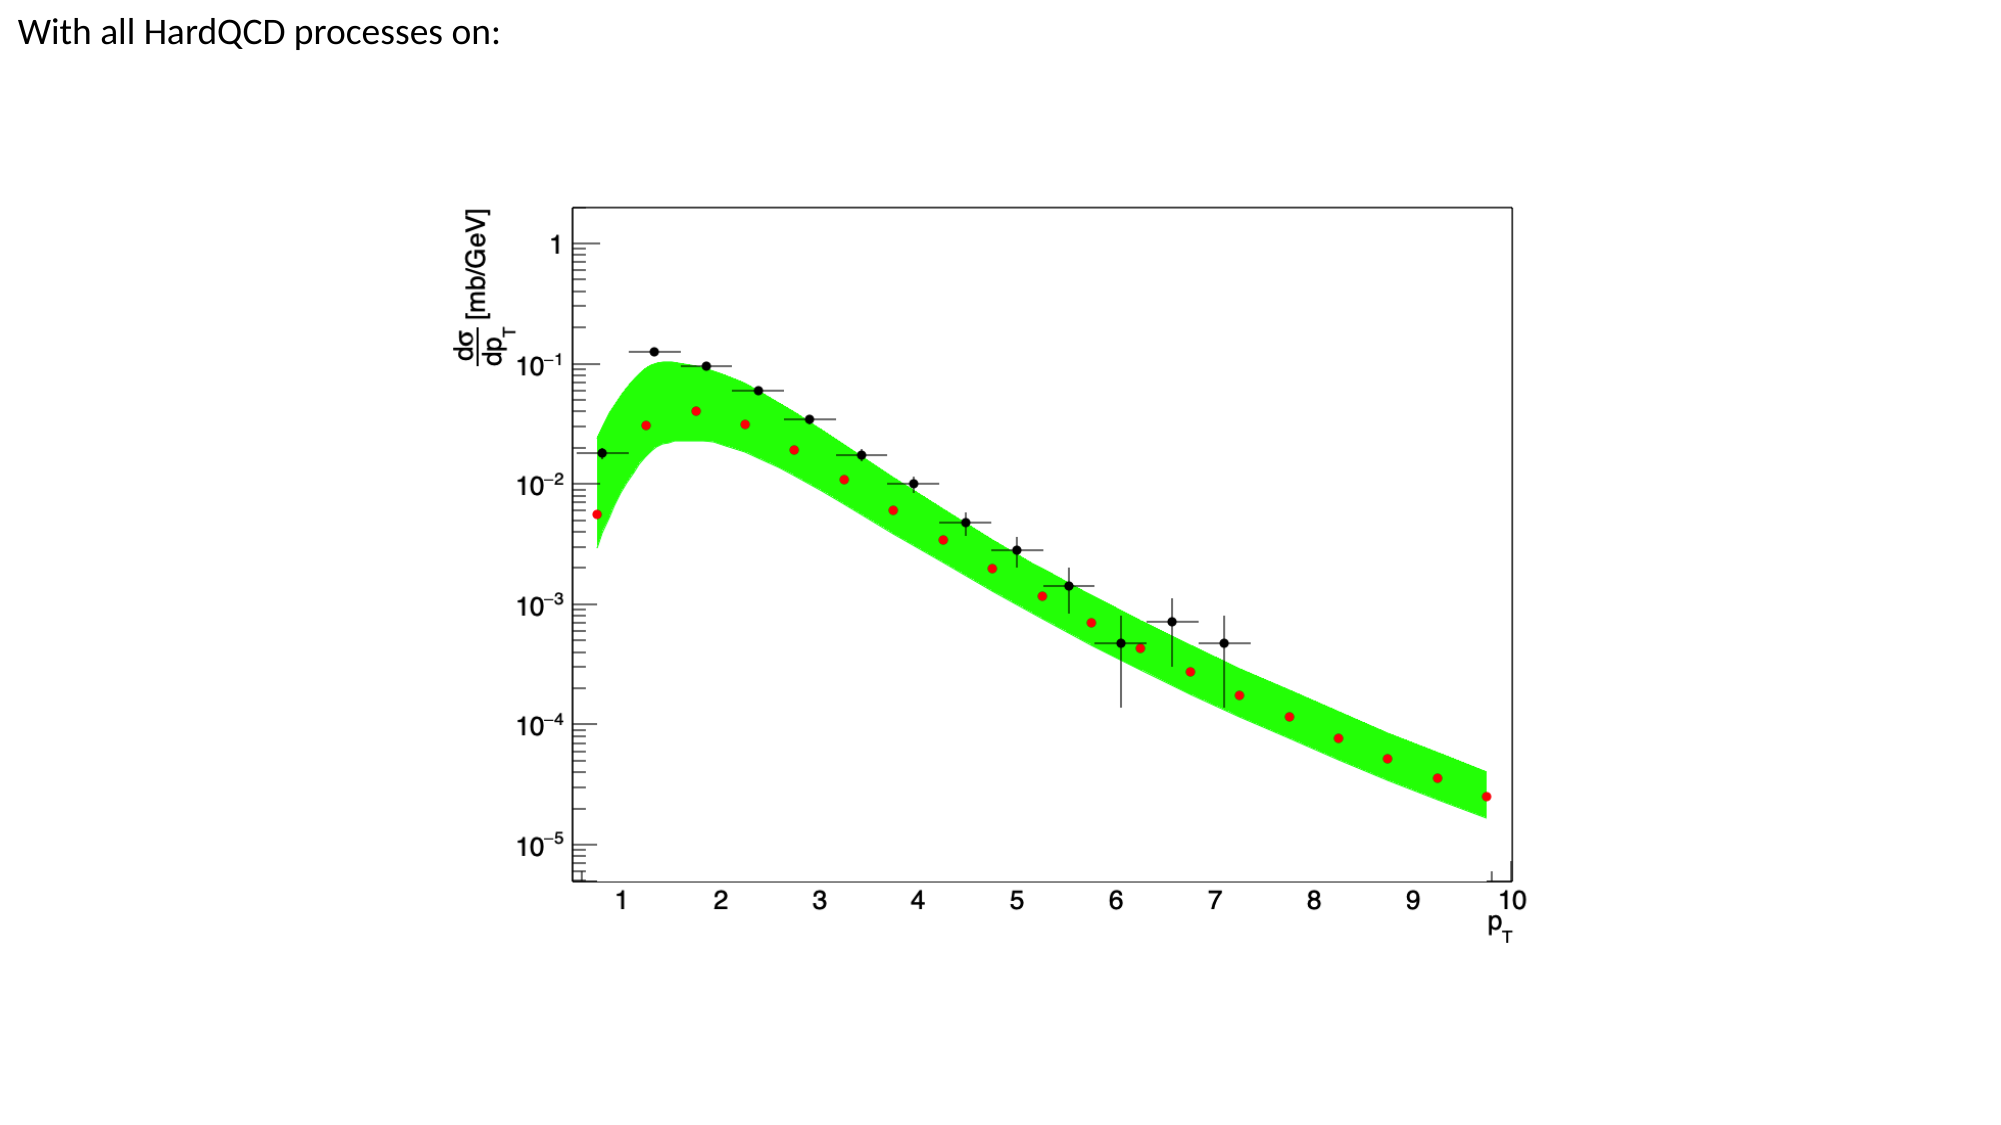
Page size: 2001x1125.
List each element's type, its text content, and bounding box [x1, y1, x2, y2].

picture [448, 176, 1552, 949]
text_box With all HardQCD processes on: [3, 0, 517, 60]
